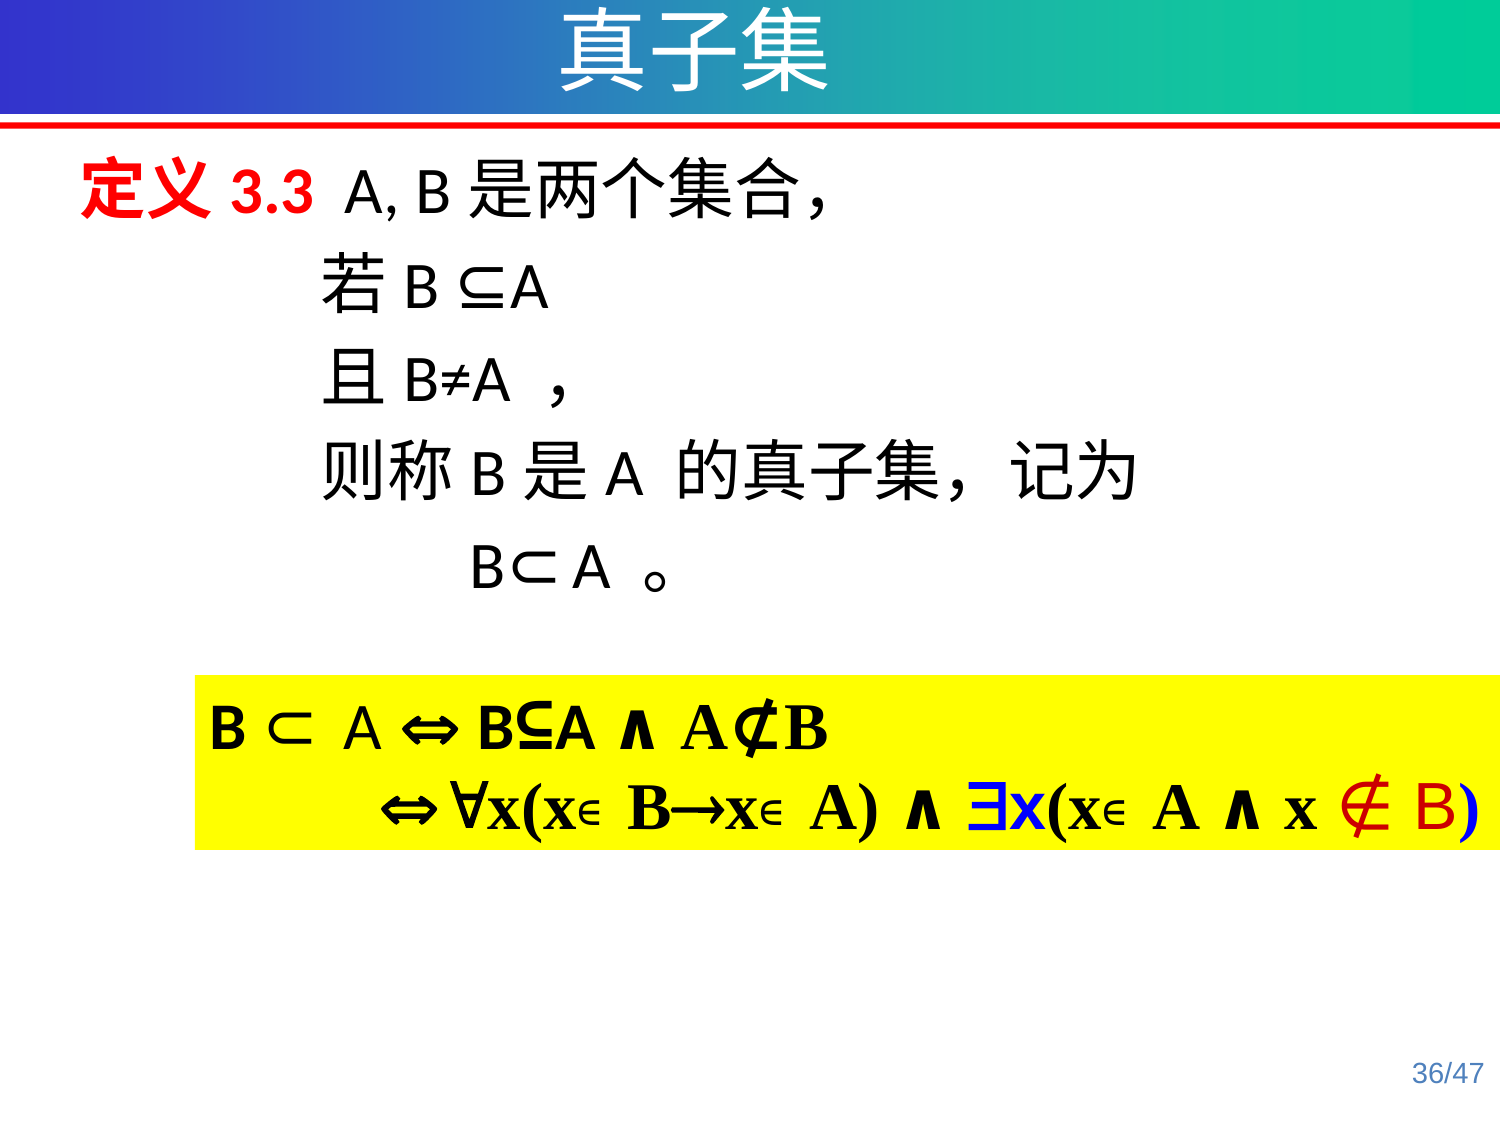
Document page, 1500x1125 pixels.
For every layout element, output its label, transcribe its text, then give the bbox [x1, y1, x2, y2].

picture [0, 0, 1500, 114]
title 真子集 [29, 0, 1380, 101]
slide_number 36/47 [1149, 1046, 1500, 1125]
list 定义3.3 A, B是两个集合， 若B ⊆A 且B≠A ， 则称B是A 的真子集，记为 B⊂A 。 [64, 148, 1436, 965]
text_box B ⊂ A  B⊆A ∧ A⊄B x(x∊Bx∊A) ∧ x(x∊A ∧ x ∉ B) [194, 675, 1500, 850]
